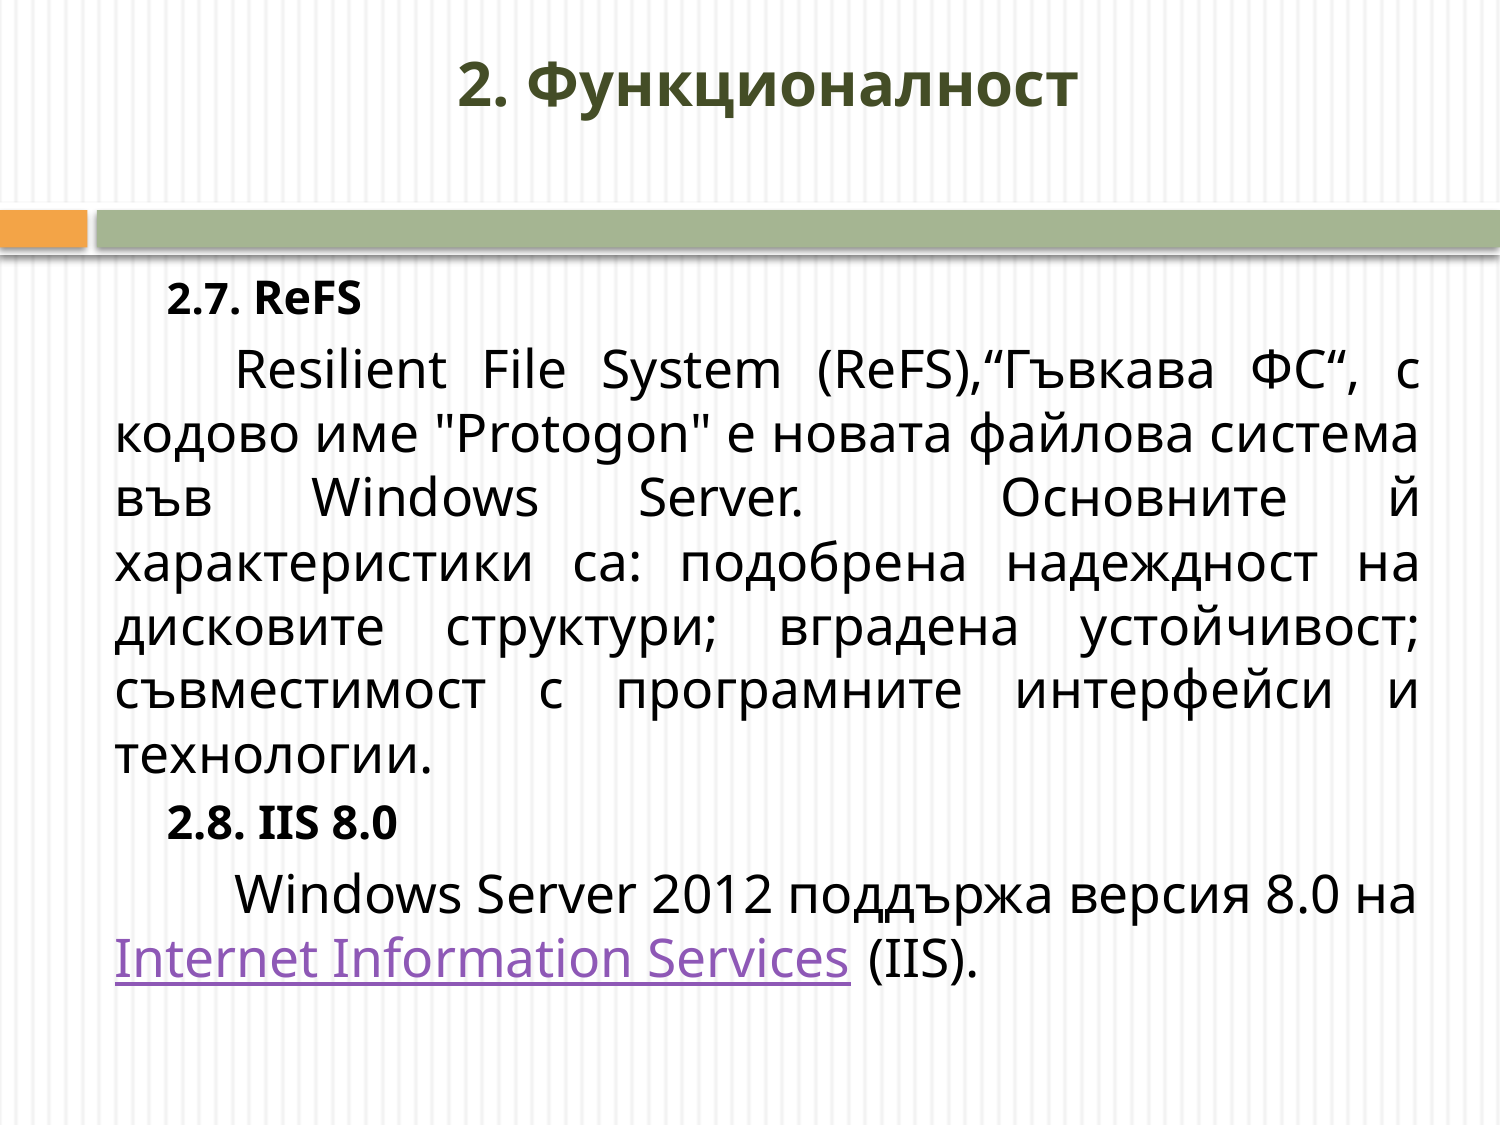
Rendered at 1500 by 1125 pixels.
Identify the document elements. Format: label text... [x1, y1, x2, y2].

title 2. Функционалност [99, 37, 1438, 200]
list 2.7. ReFS Resilient File System (ReFS),“Гъвкава ФС“, с кодово име "Protogon" е новата файлова система във Windows Server. Основните й характеристики са: подобрена надеждност на дисковите структури; вградена устойчивост; съвместимост с програмните интерфейси и технологии. 2.8. IIS 8.0 Windows Server 2012 поддържа версия 8.0 на Internet Information Services (IIS). [99, 260, 1438, 1011]
